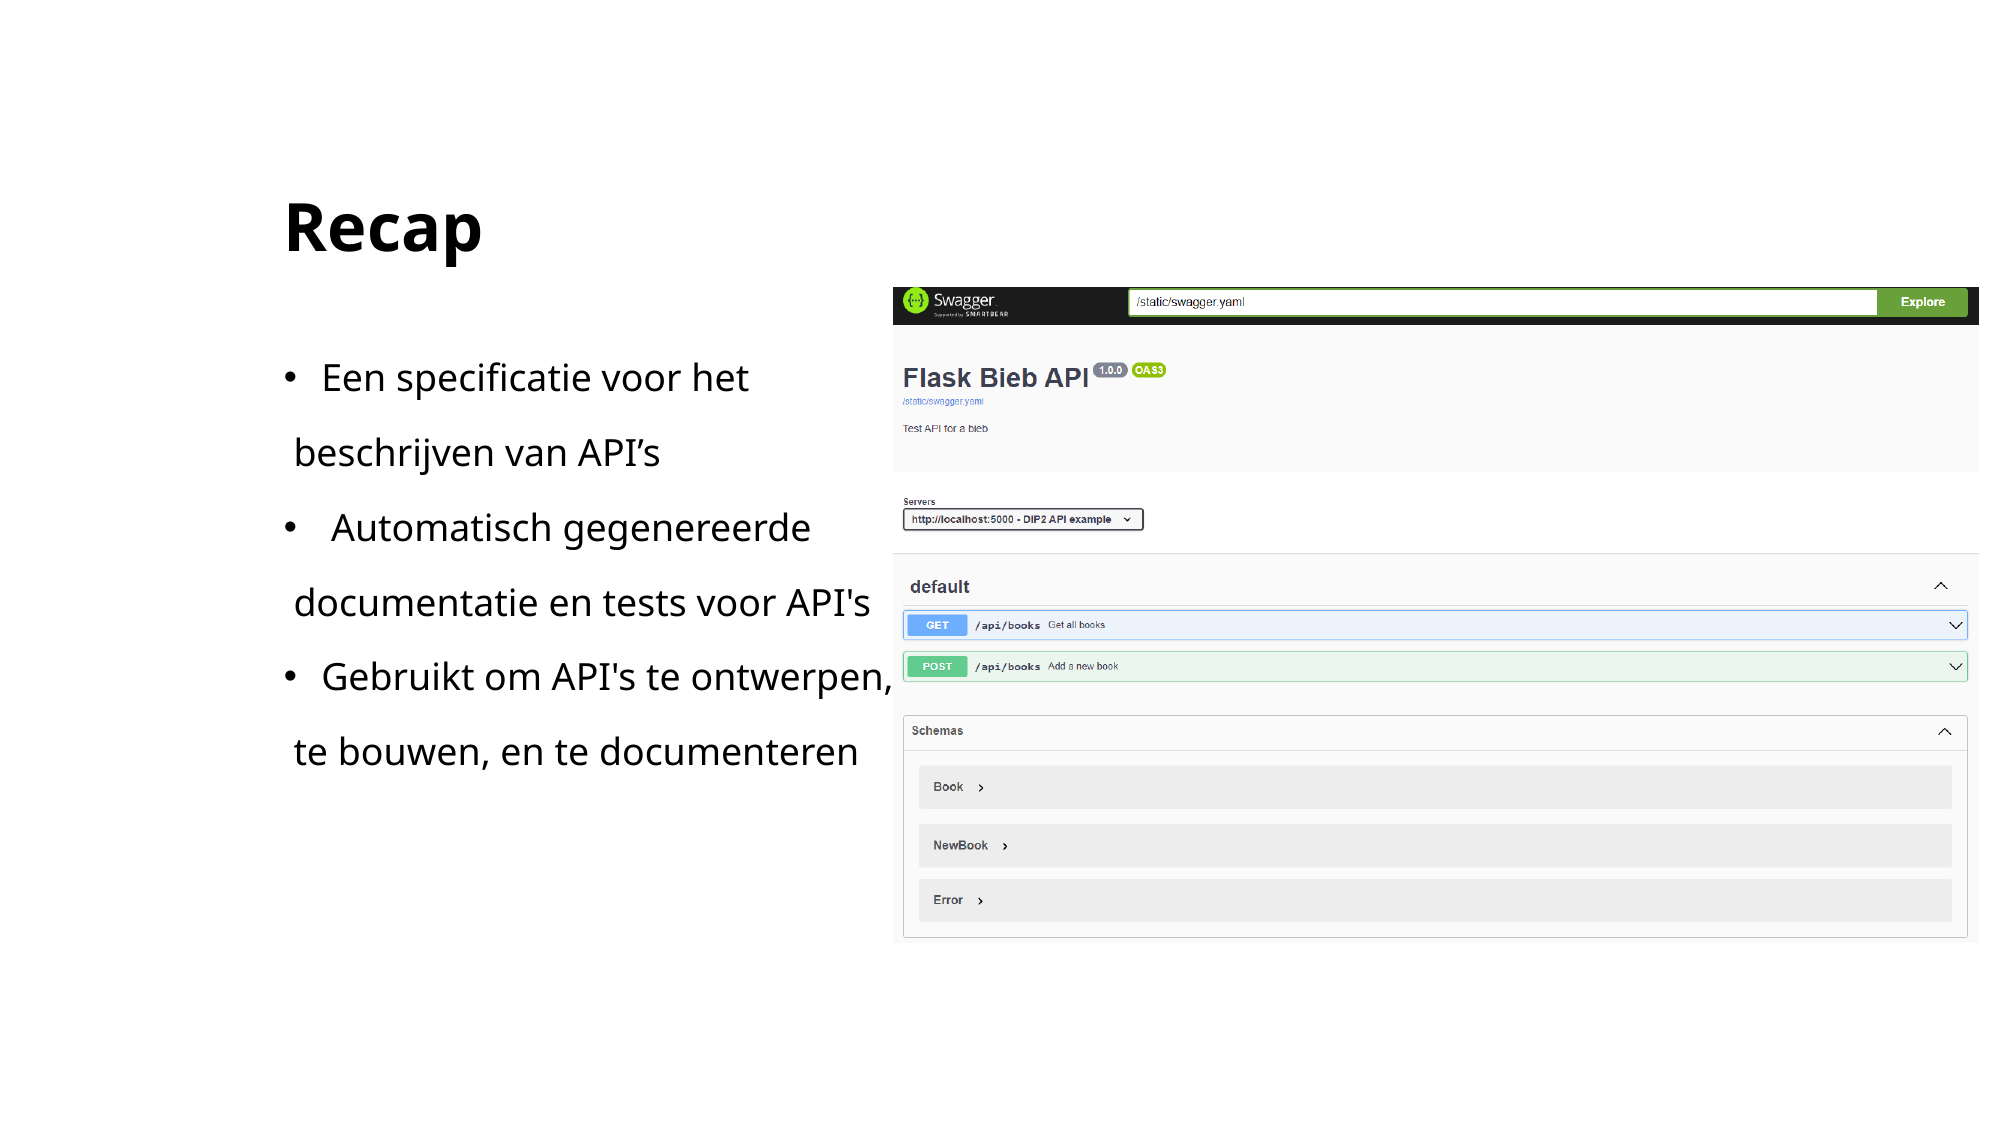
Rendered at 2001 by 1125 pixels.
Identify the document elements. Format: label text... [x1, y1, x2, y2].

list Een specificatie voor het beschrijven van API’s Automatisch gegenereerde documentatie en tests voor API's Gebruikt om API's te ontwerpen, te bouwen, en te documenteren [268, 337, 1732, 1017]
title Recap [268, 112, 1732, 337]
picture [893, 287, 1979, 943]
